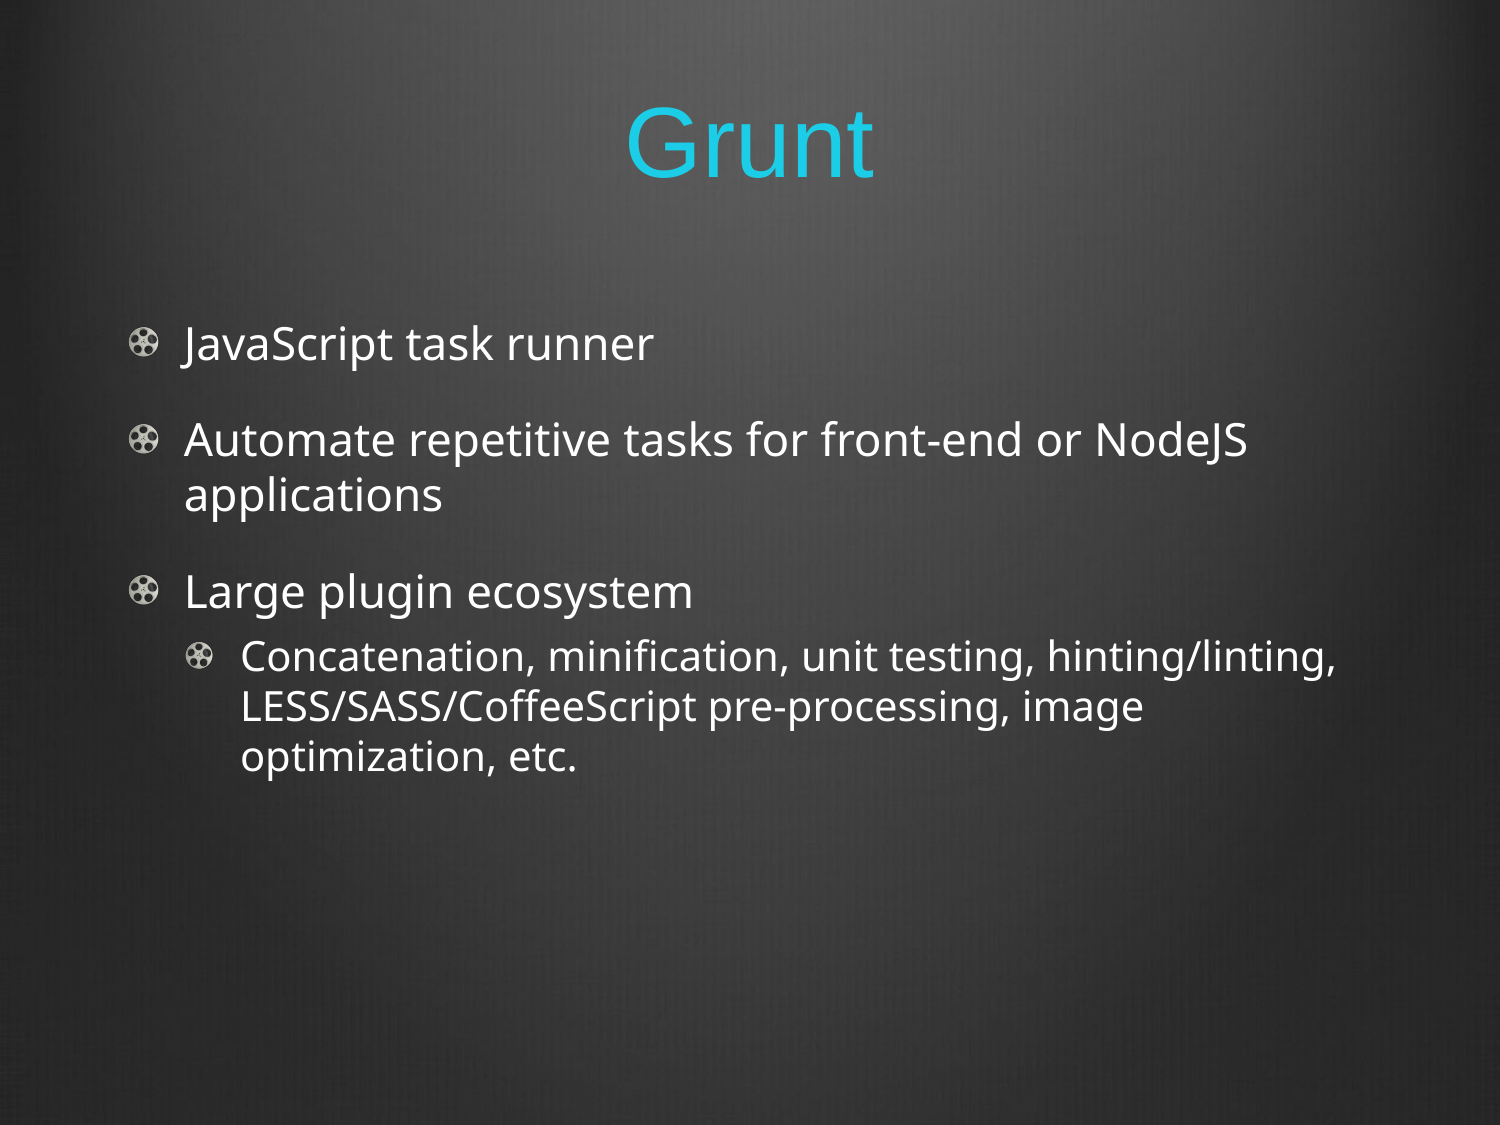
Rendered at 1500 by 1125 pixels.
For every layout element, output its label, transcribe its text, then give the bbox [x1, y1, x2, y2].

picture [127, 422, 160, 455]
picture [127, 573, 160, 606]
list JavaScript task runner Automate repetitive tasks for front-end or NodeJS applications Large plugin ecosystem Concatenation, minification, unit testing, hinting/linting, LESS/SASS/CoffeeScript pre-processing, image optimization, etc. [112, 306, 1388, 1005]
title Grunt [112, 19, 1388, 255]
picture [184, 640, 214, 670]
picture [127, 325, 160, 358]
